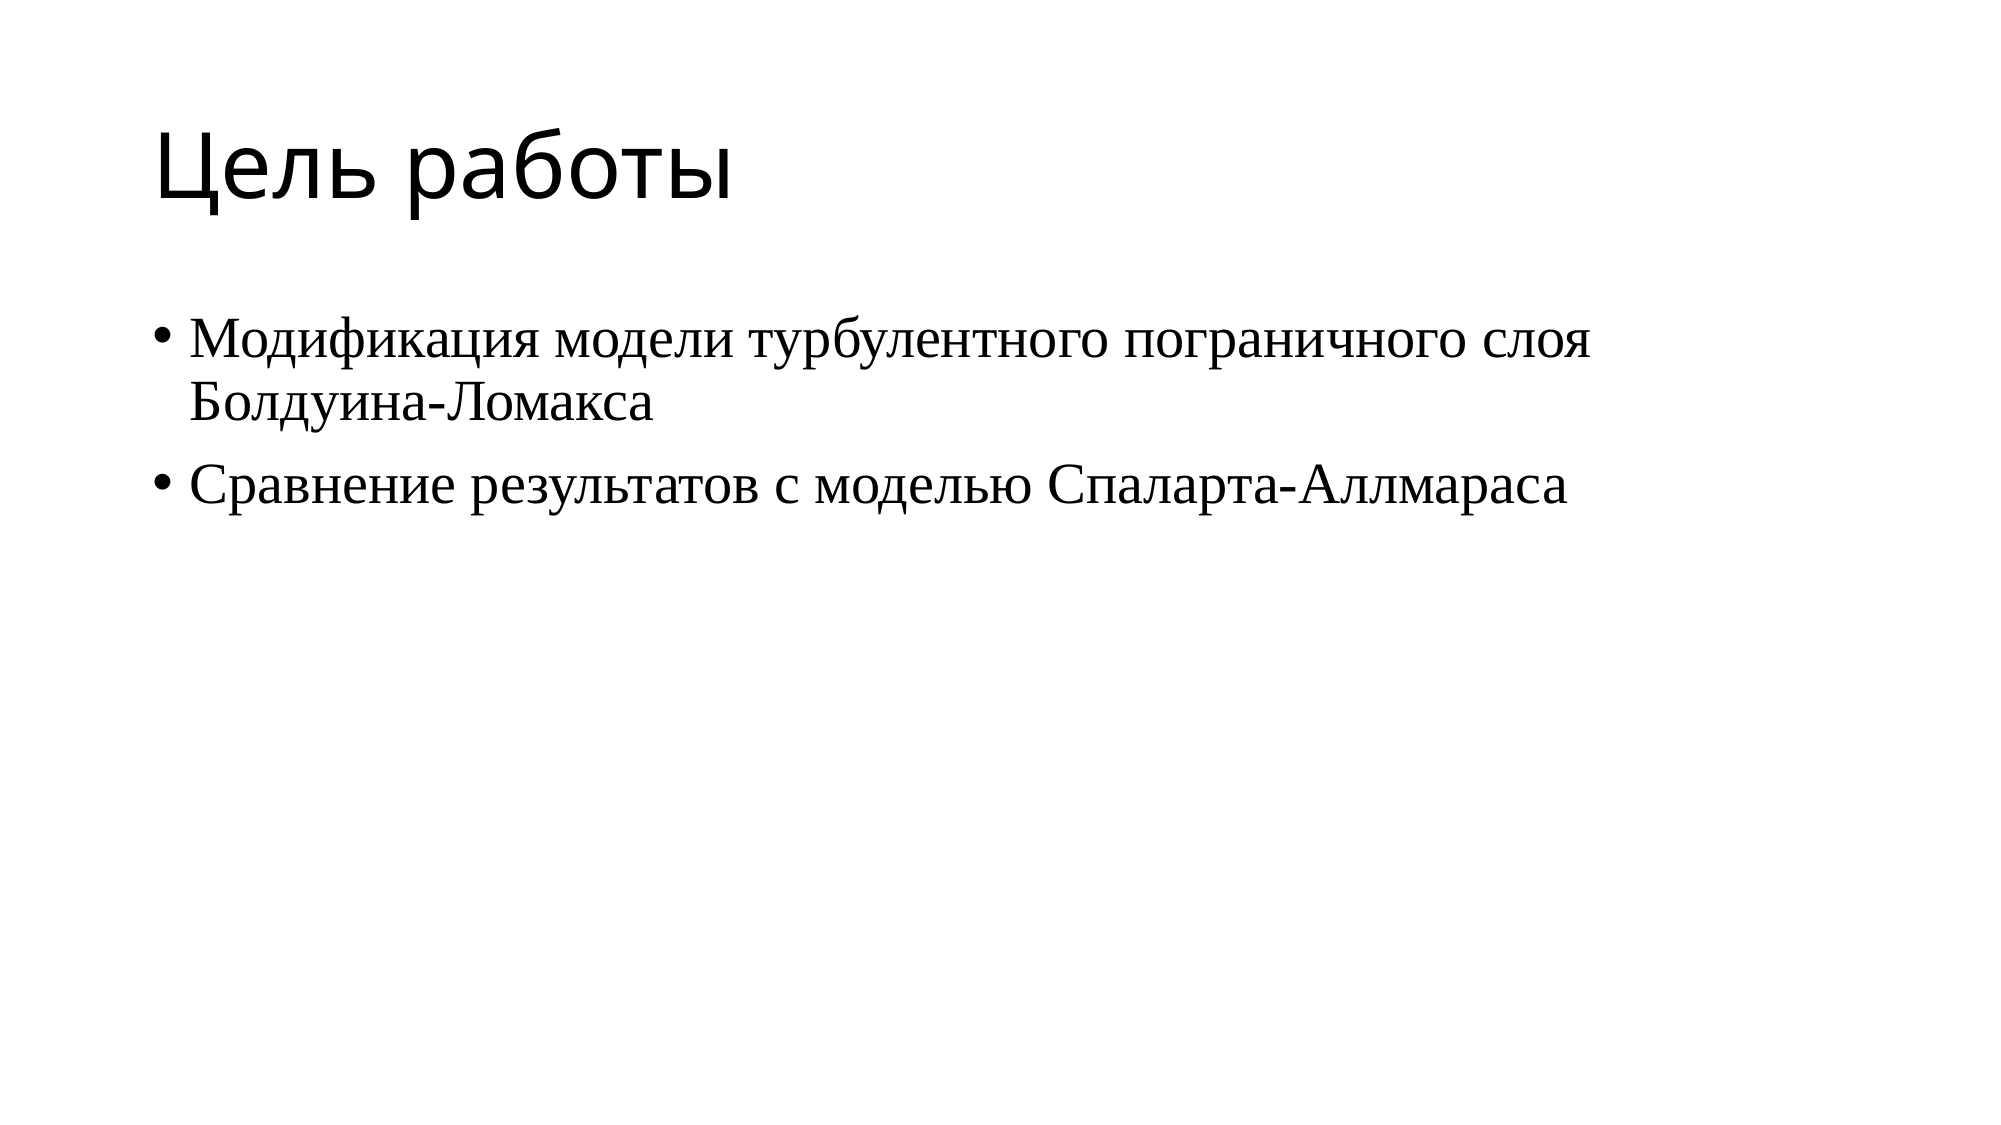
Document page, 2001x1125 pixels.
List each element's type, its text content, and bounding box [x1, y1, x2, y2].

list Модификация модели турбулентного пограничного слоя Болдуина-Ломакса Сравнение результатов с моделью Спаларта-Аллмараса [137, 299, 1863, 1014]
title Цель работы [137, 59, 1863, 278]
